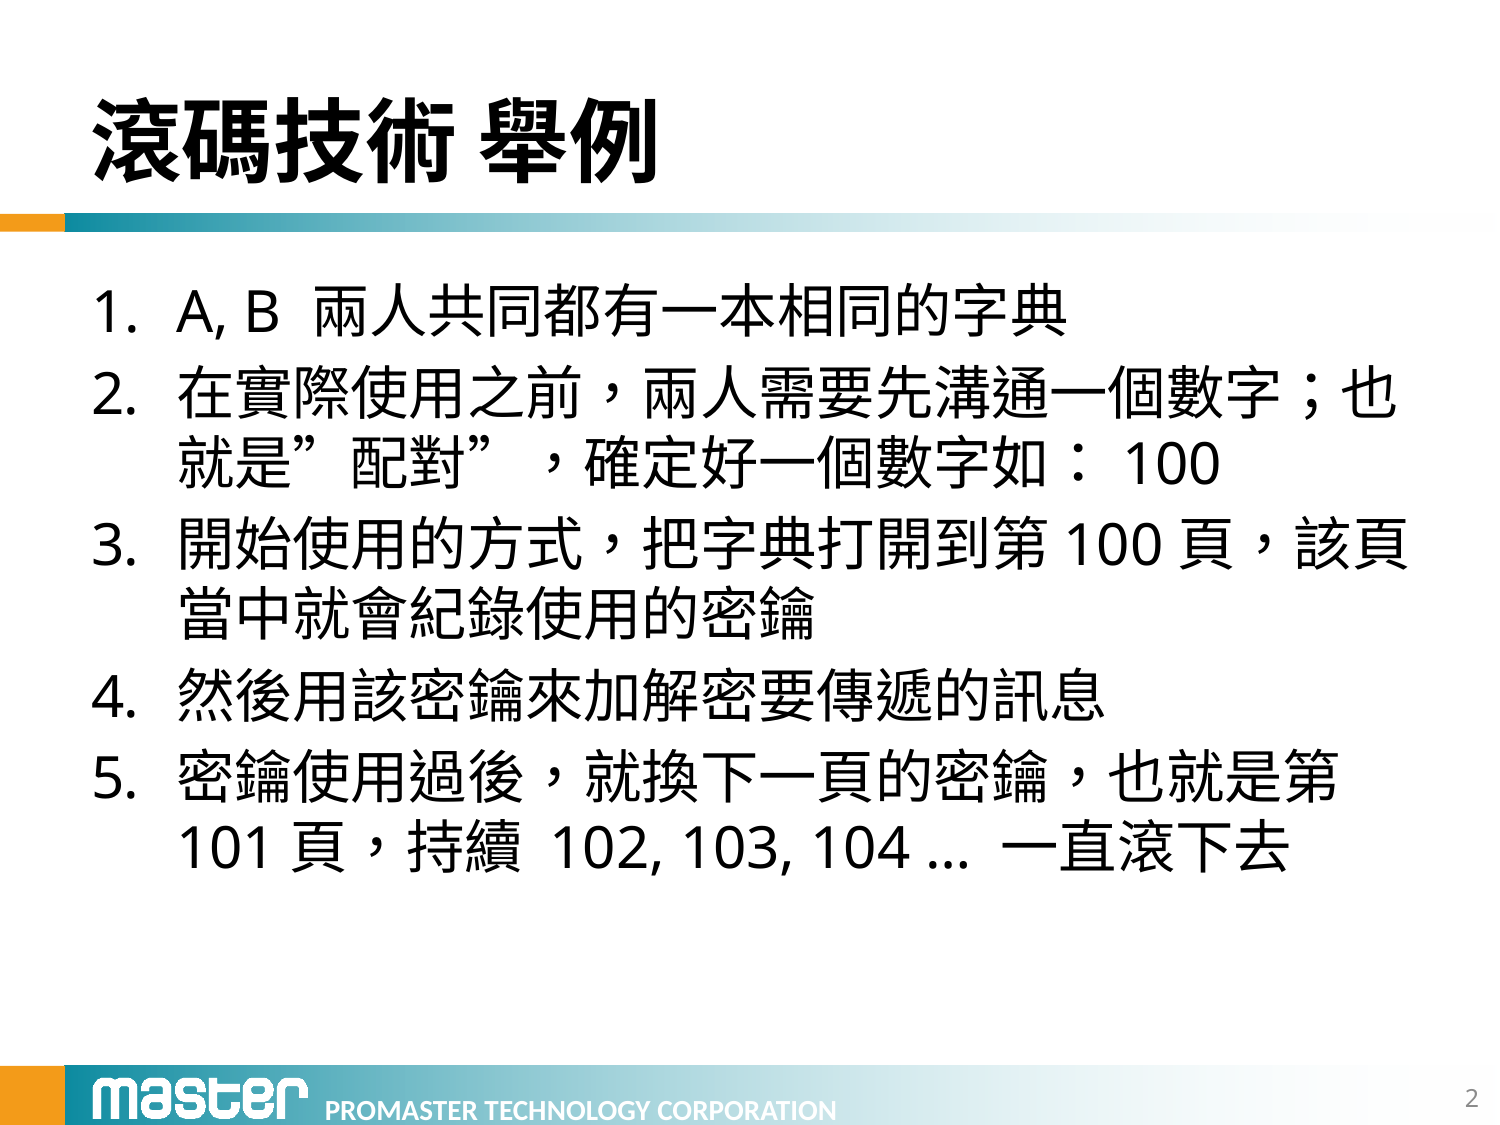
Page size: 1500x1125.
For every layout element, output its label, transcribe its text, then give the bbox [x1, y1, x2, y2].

list A, B 兩人共同都有一本相同的字典 在實際使用之前，兩人需要先溝通一個數字；也就是”配對”，確定好一個數字如：100 開始使用的方式，把字典打開到第100頁，該頁當中就會紀錄使用的密鑰 然後用該密鑰來加解密要傳遞的訊息 密鑰使用過後，就換下一頁的密鑰，也就是第101頁，持續 102, 103, 104 … 一直滾下去 [76, 267, 1427, 1010]
slide_number 2 [1144, 1069, 1495, 1125]
picture [88, 1071, 313, 1124]
title 滾碼技術 舉例 [75, 45, 1425, 233]
